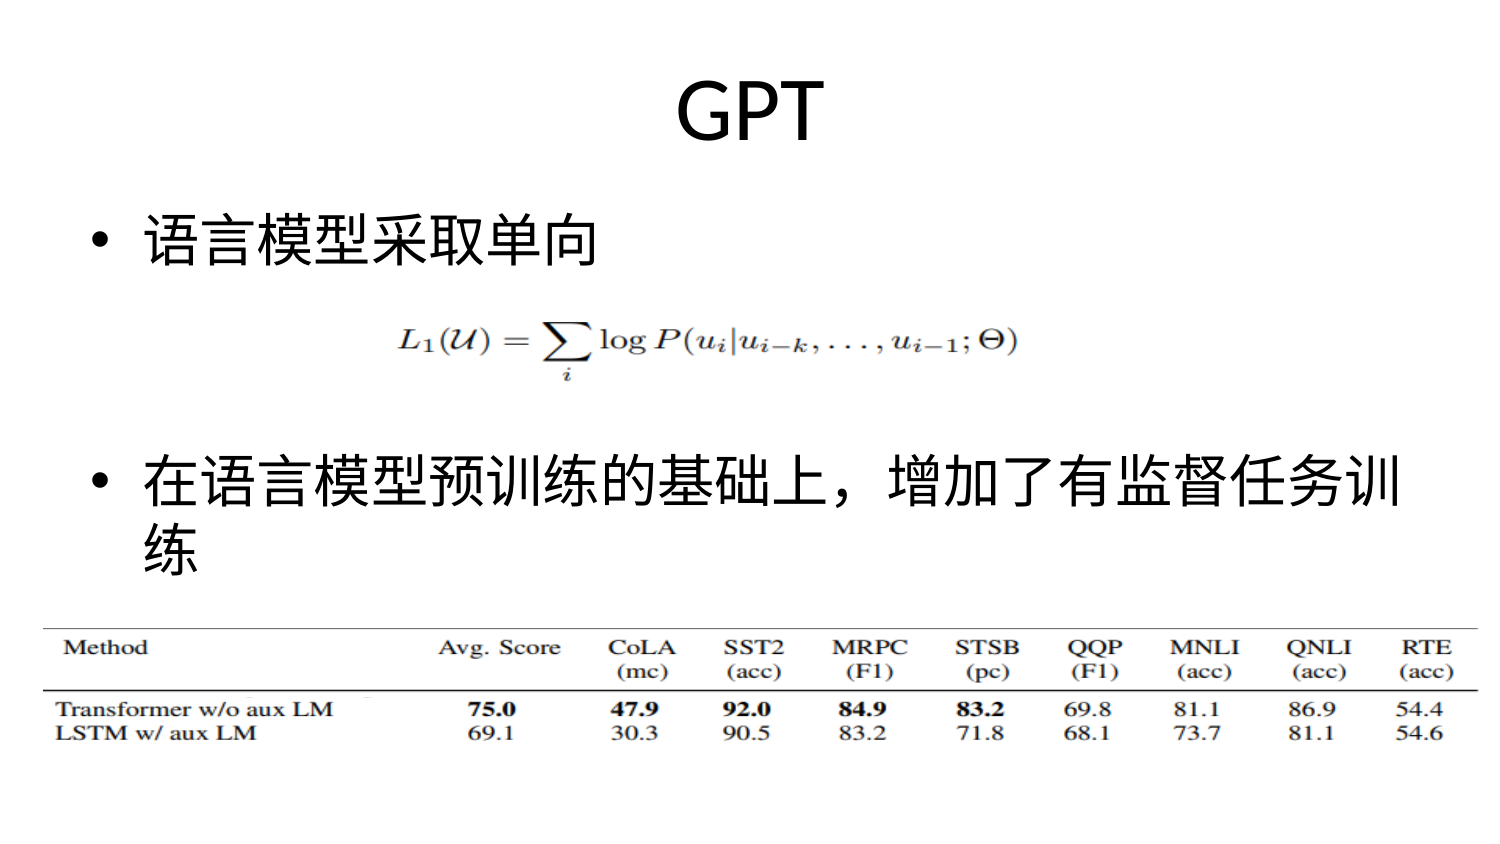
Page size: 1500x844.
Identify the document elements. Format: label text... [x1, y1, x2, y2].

title GPT [75, 33, 1425, 175]
picture [383, 315, 1055, 382]
picture [43, 628, 1488, 748]
list 语言模型采取单向 在语言模型预训练的基础上，增加了有监督任务训练 基本上实锤了Transformer优于LSTM [75, 196, 1425, 626]
